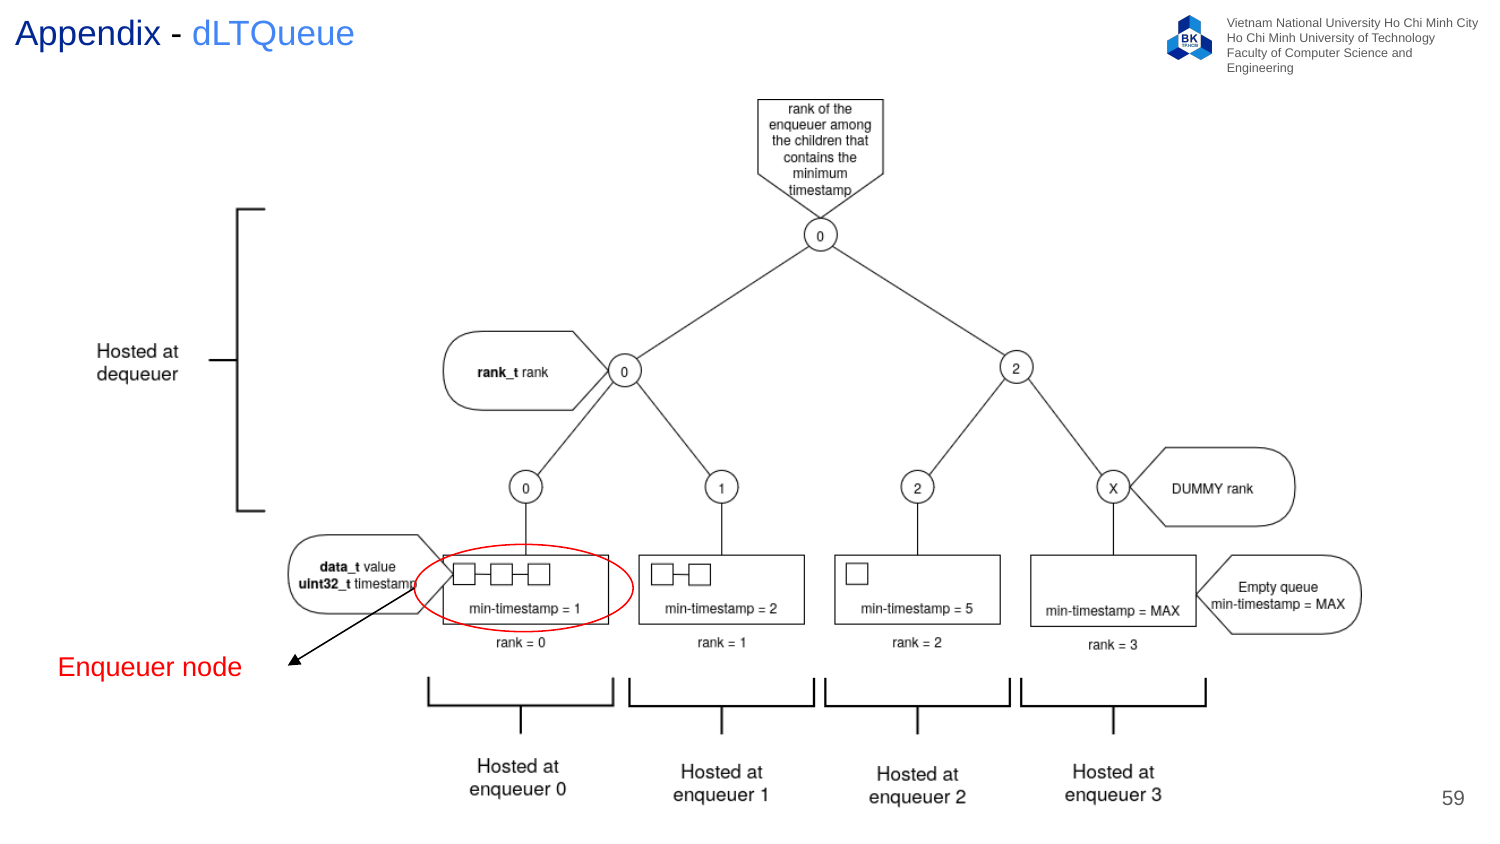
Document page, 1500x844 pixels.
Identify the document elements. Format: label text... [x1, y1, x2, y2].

picture [85, 98, 1362, 818]
slide_number ‹#› [1389, 764, 1480, 830]
text_box Enqueuer node [42, 634, 80, 697]
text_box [1167, 0, 1498, 76]
title Appendix - dLTQueue [0, 0, 1074, 68]
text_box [287, 544, 634, 667]
